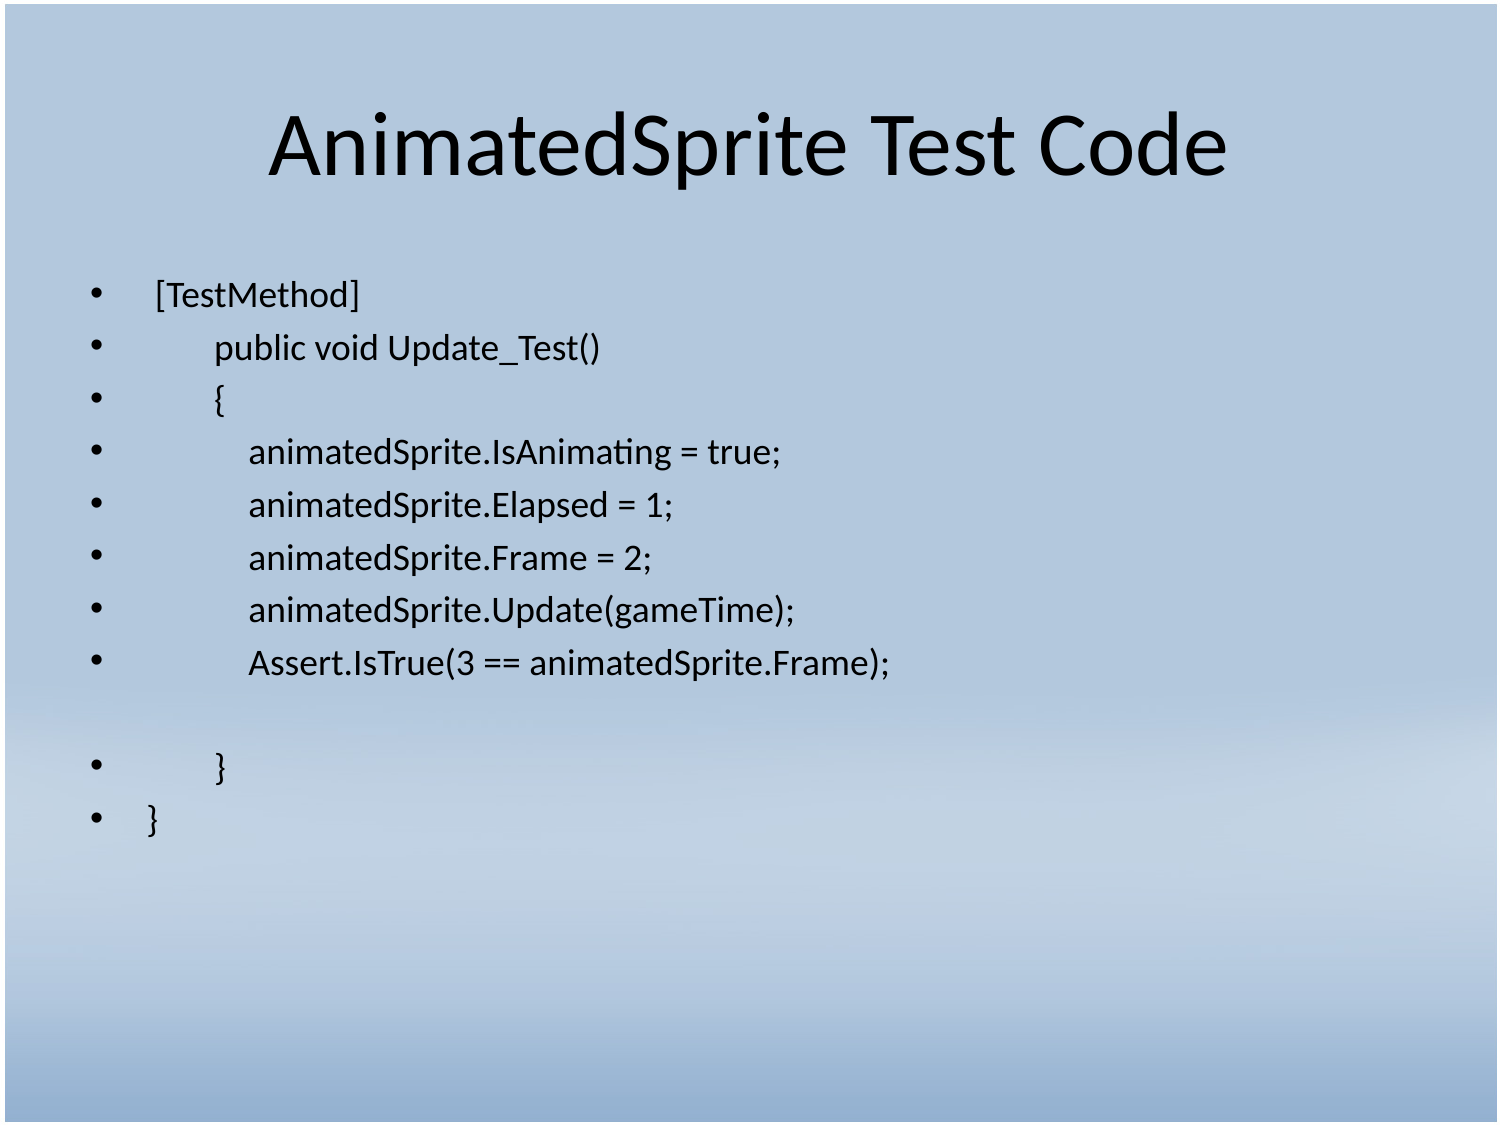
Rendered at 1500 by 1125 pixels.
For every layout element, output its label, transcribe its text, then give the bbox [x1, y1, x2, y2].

picture [0, 0, 1500, 1125]
list [TestMethod] public void Update_Test() { animatedSprite.IsAnimating = true; animatedSprite.Elapsed = 1; animatedSprite.Frame = 2; animatedSprite.Update(gameTime); Assert.IsTrue(3 == animatedSprite.Frame); } } [74, 262, 1426, 1006]
title AnimatedSprite Test Code [74, 44, 1426, 233]
